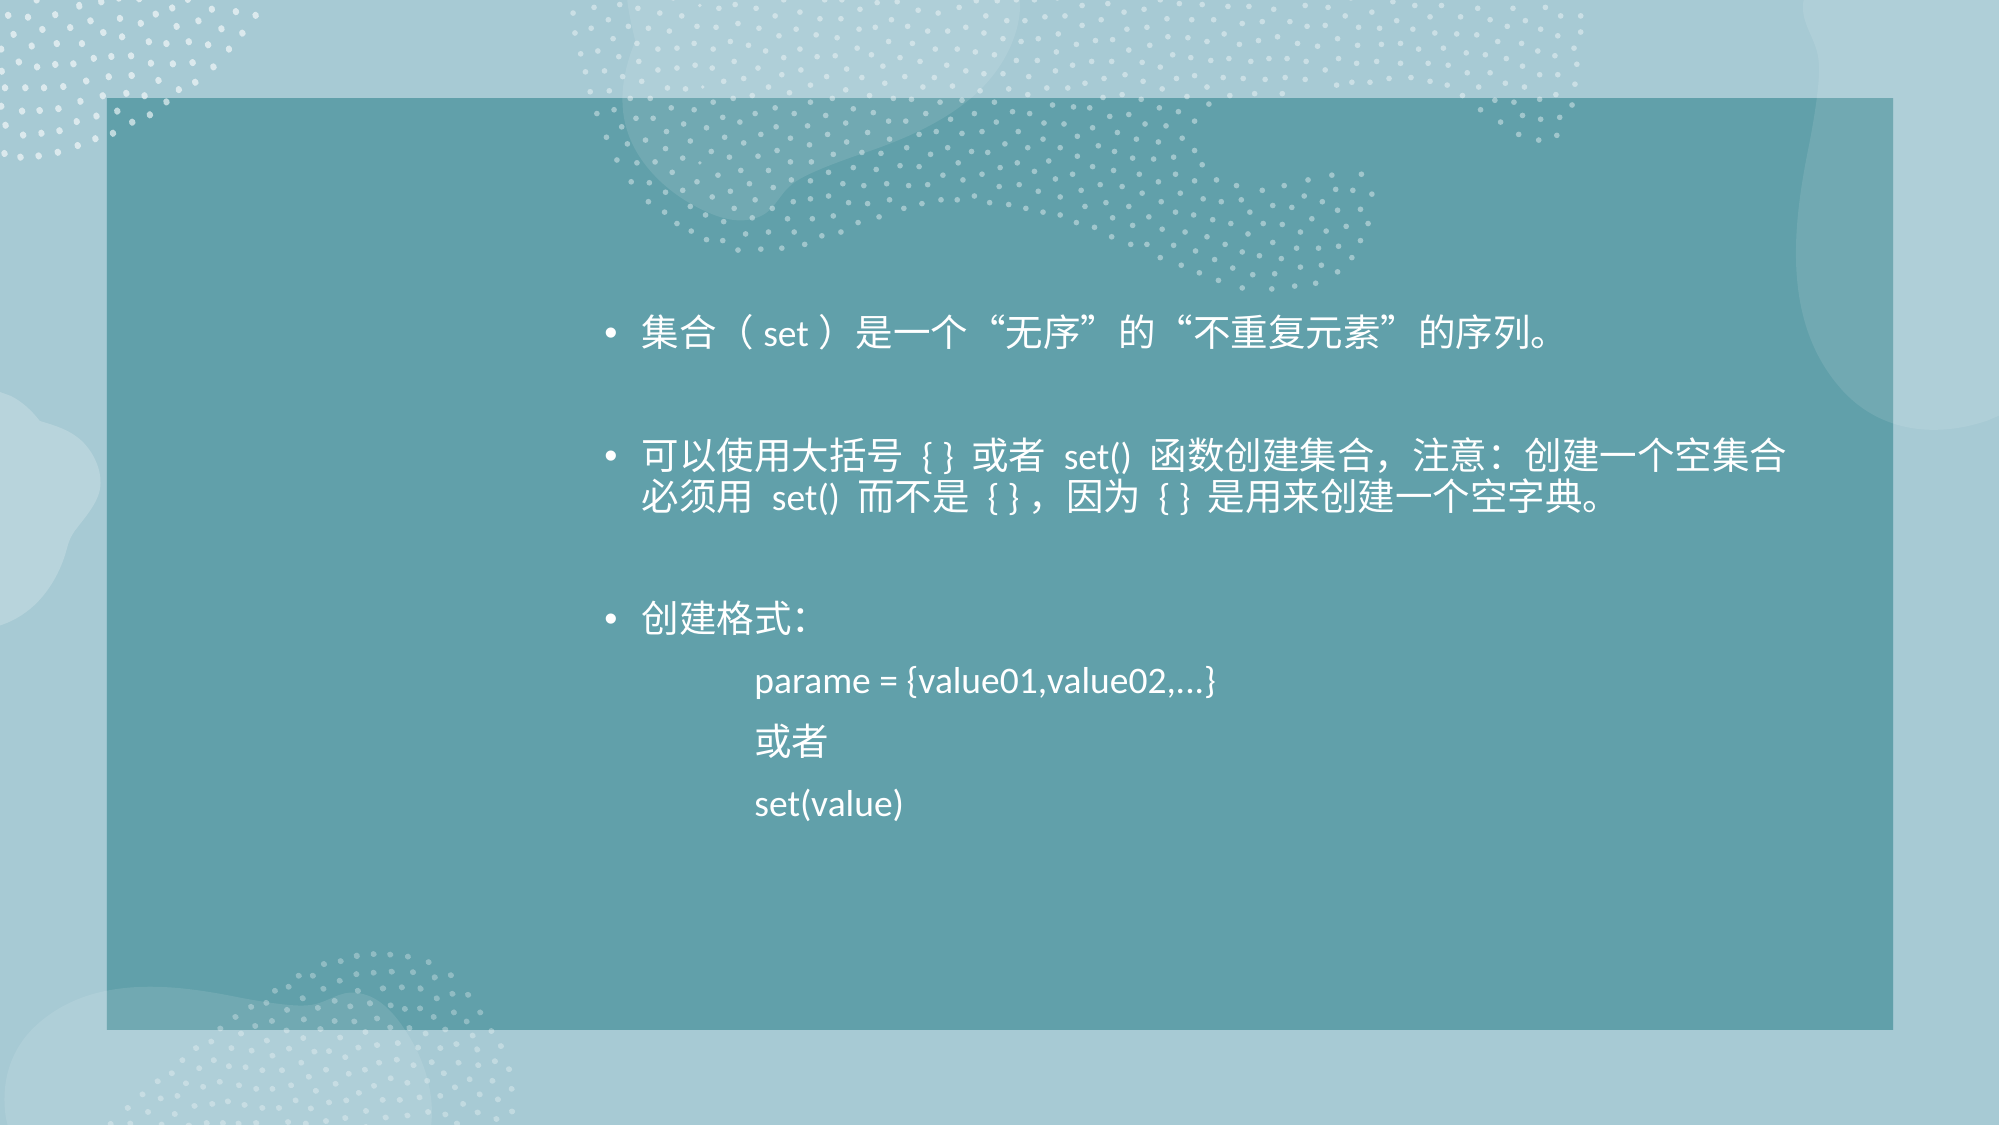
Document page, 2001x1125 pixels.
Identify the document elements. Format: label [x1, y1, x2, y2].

text_box [0, 0, 2000, 1125]
